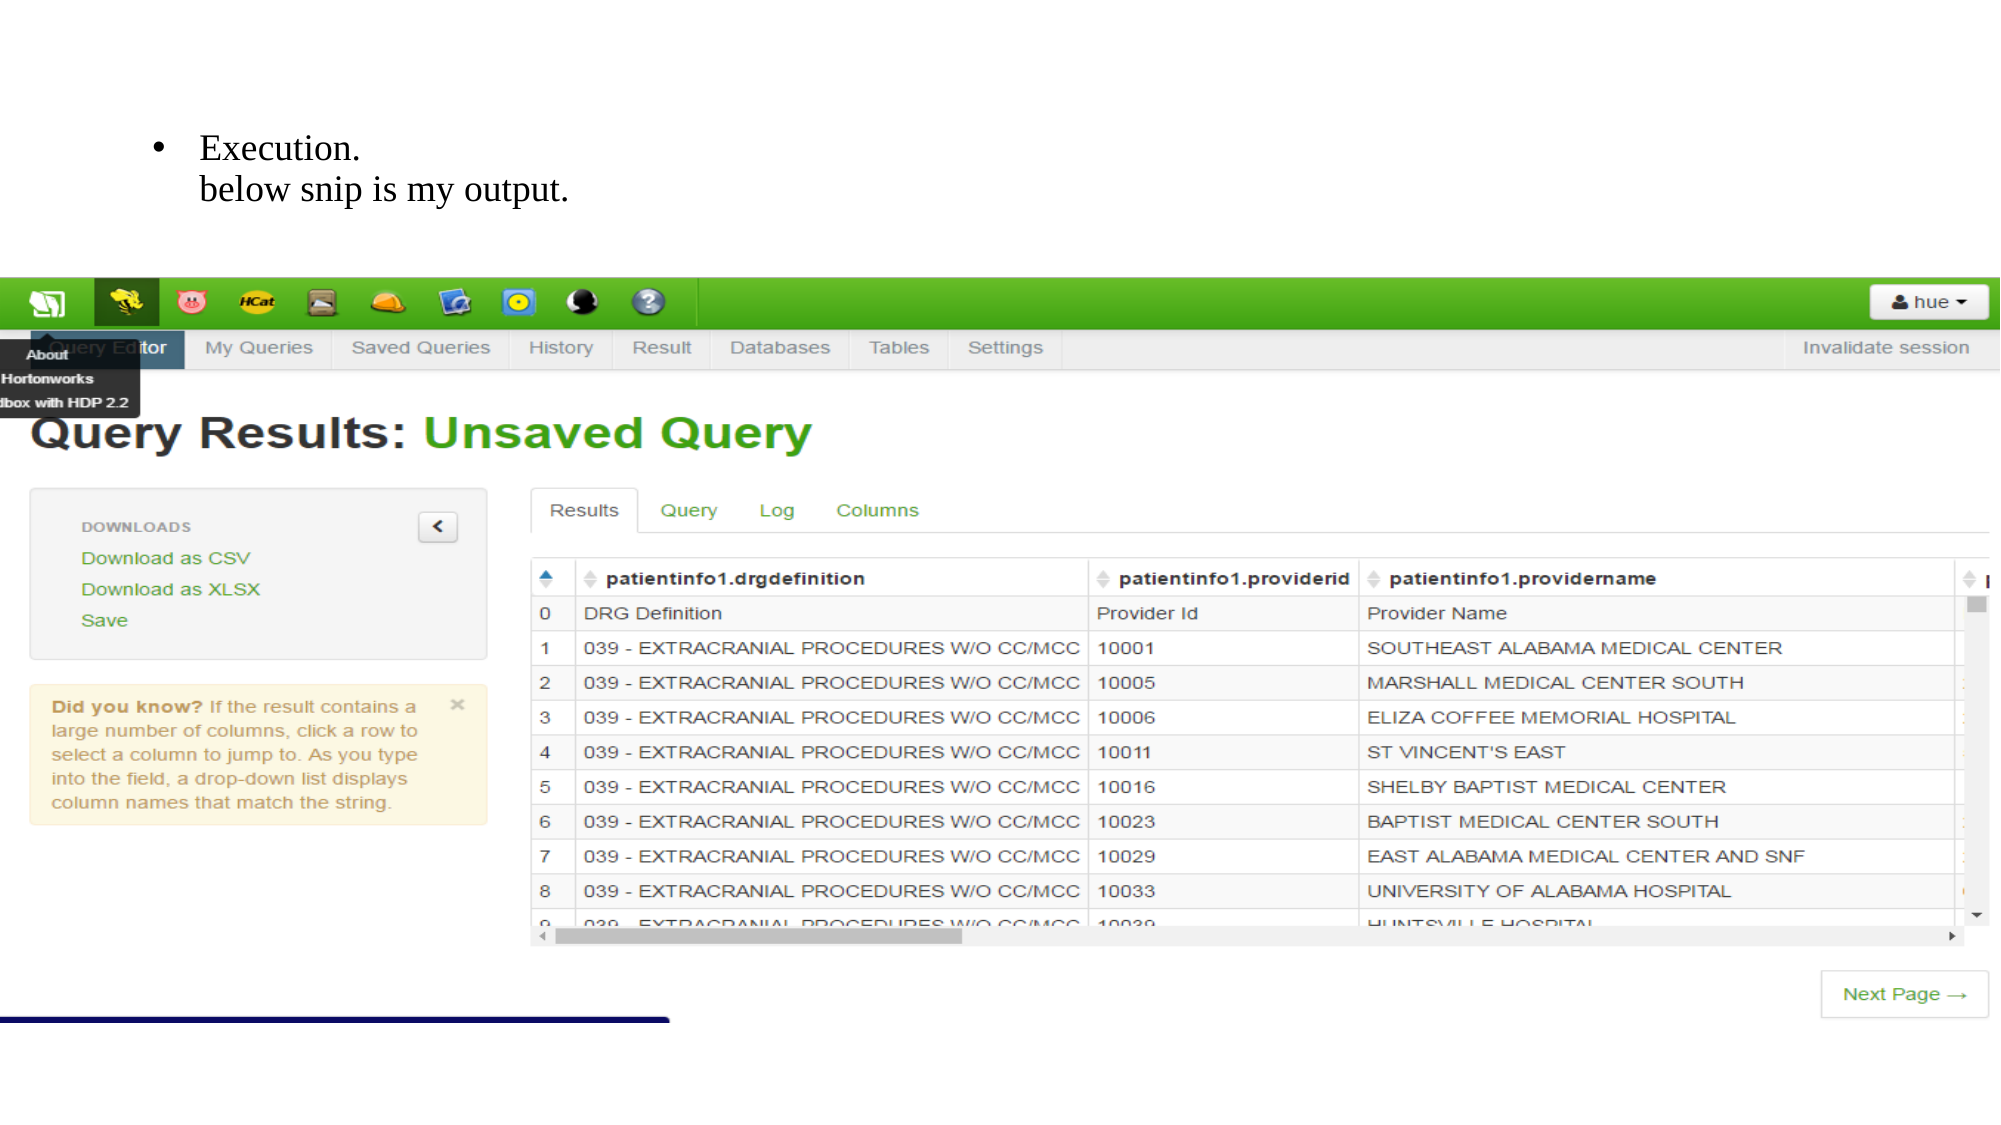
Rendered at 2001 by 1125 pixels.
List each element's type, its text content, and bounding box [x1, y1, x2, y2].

title Execution. below snip is my output. [137, 59, 1863, 277]
picture [0, 277, 2000, 1023]
